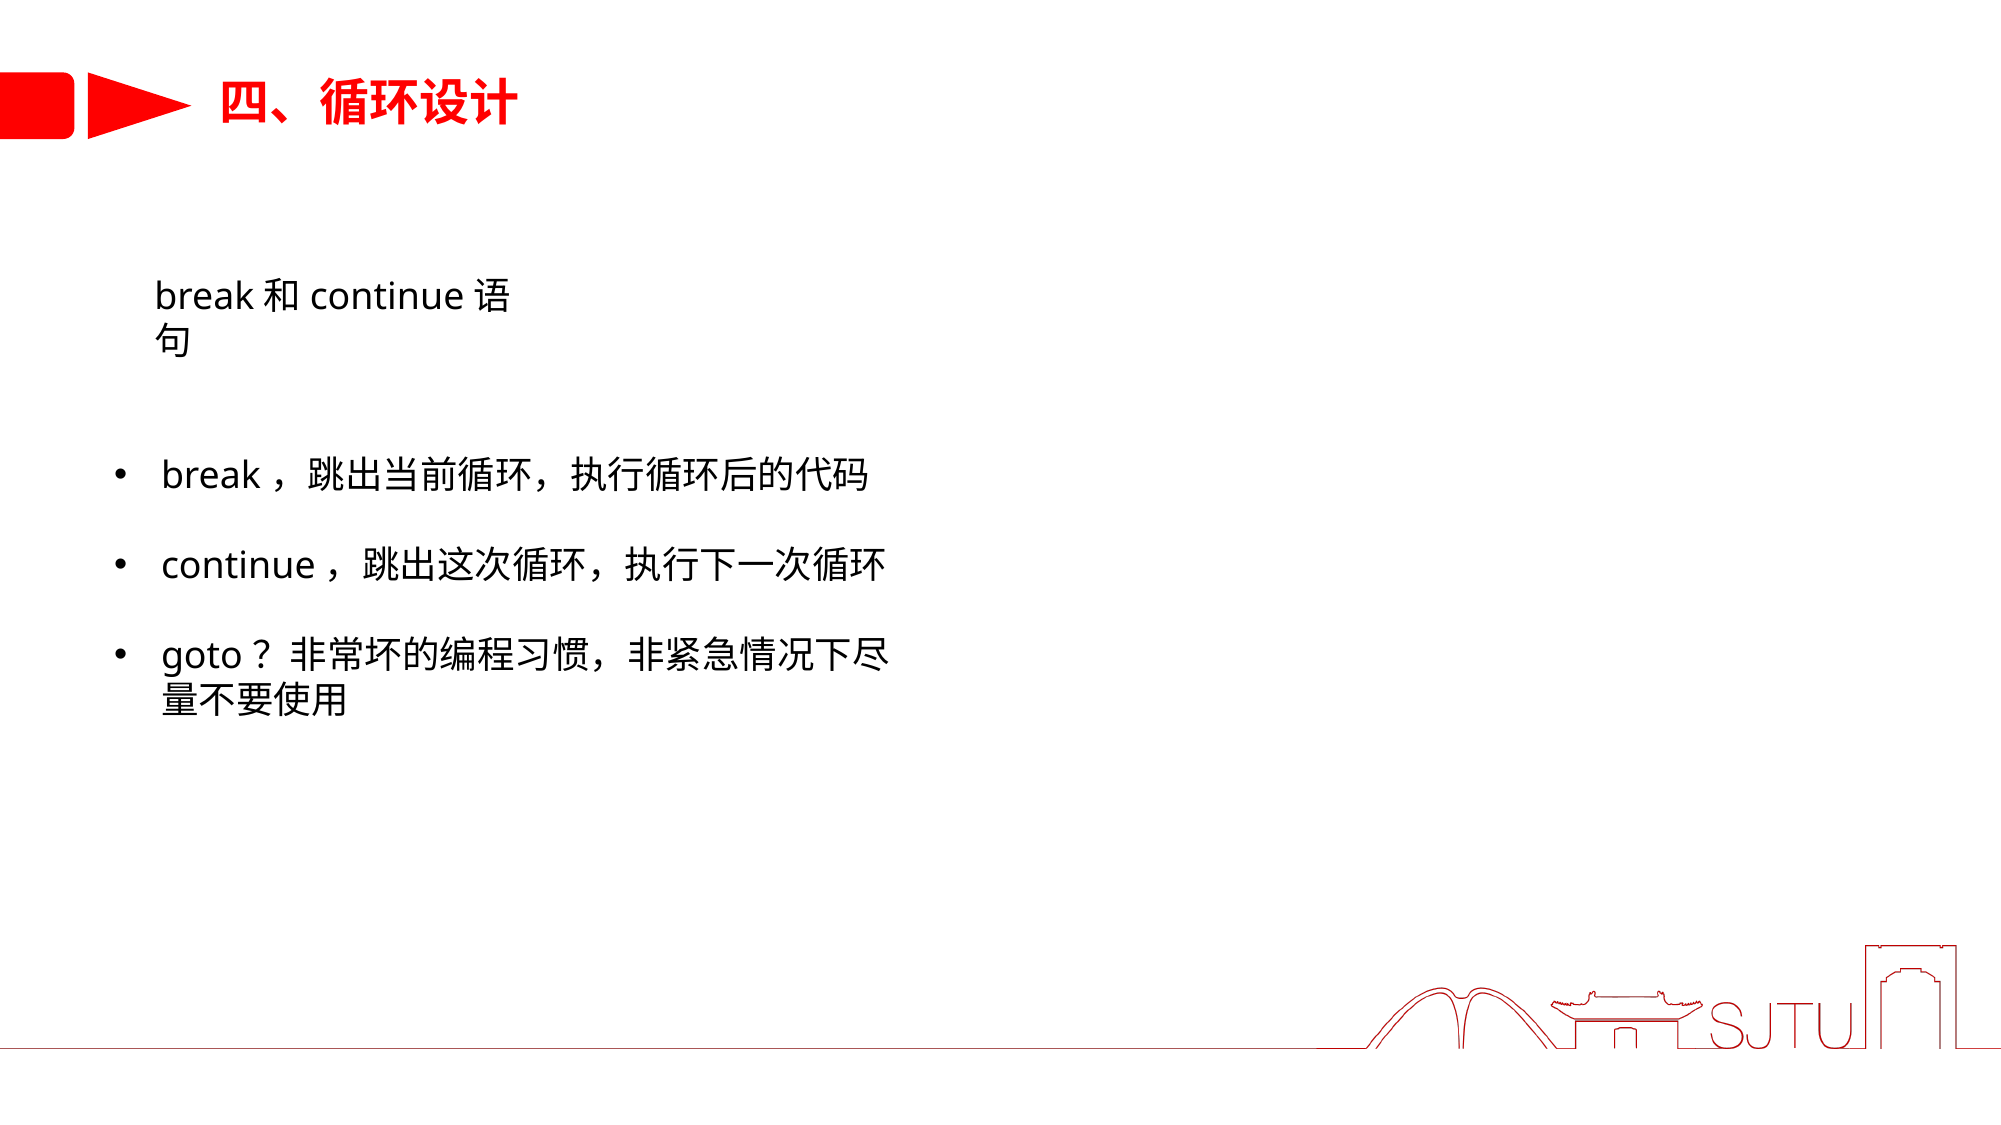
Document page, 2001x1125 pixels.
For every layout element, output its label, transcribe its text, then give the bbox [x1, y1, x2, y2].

text_box 四、循环设计 [204, 63, 1276, 139]
text_box break和continue语句 [139, 265, 558, 370]
text_box break，跳出当前循环，执行循环后的代码 continue，跳出这次循环，执行下一次循环 goto？非常坏的编程习惯，非紧急情况下尽量不要使用 [99, 443, 907, 729]
picture [0, 908, 2001, 1050]
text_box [0, 72, 192, 140]
